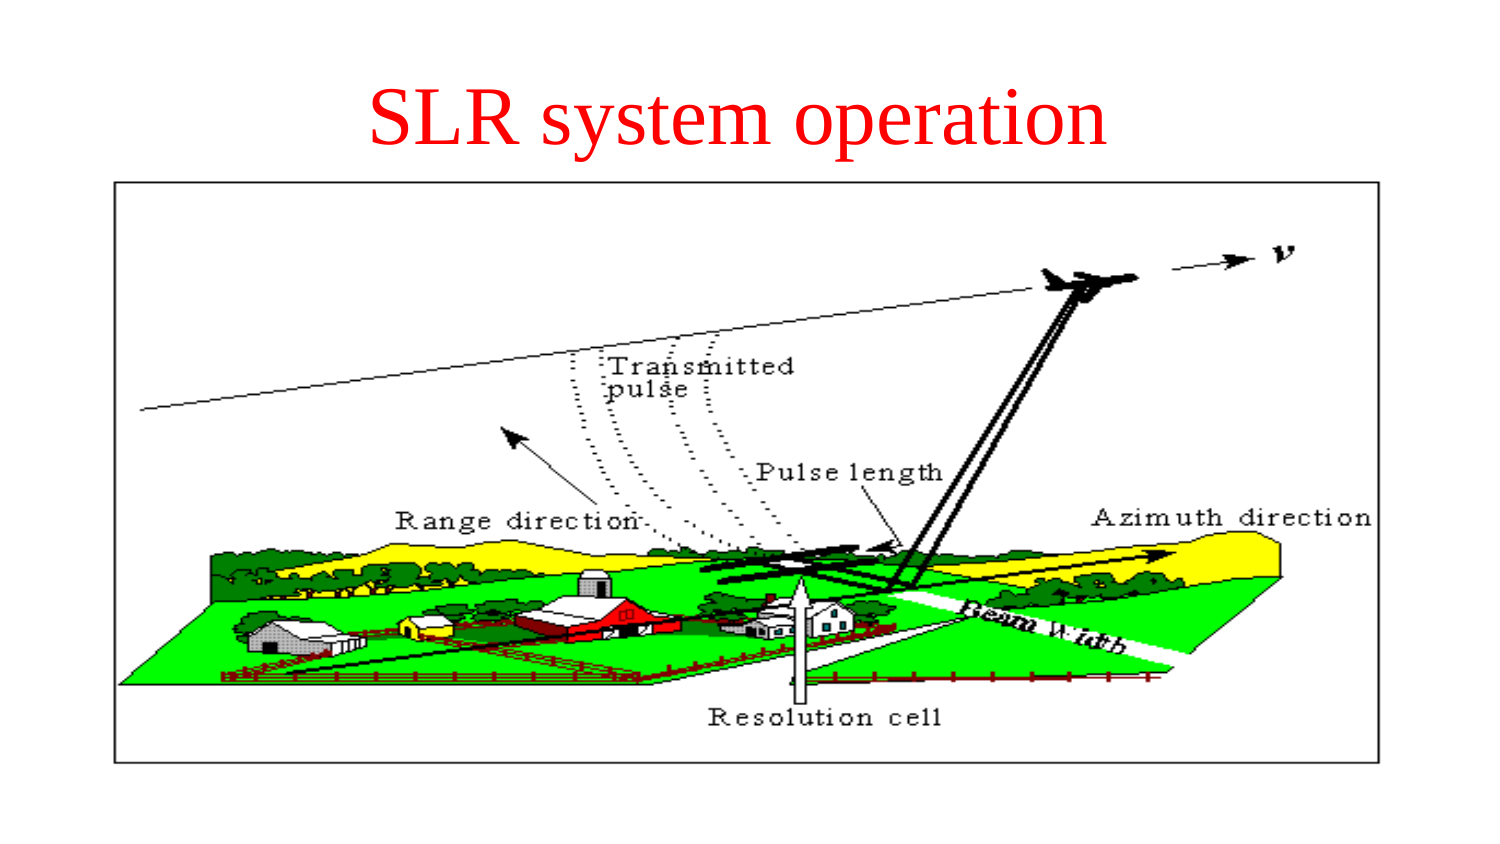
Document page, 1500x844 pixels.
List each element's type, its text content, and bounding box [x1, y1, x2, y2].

picture [99, 168, 1401, 778]
title SLR system operation [112, 37, 1388, 167]
